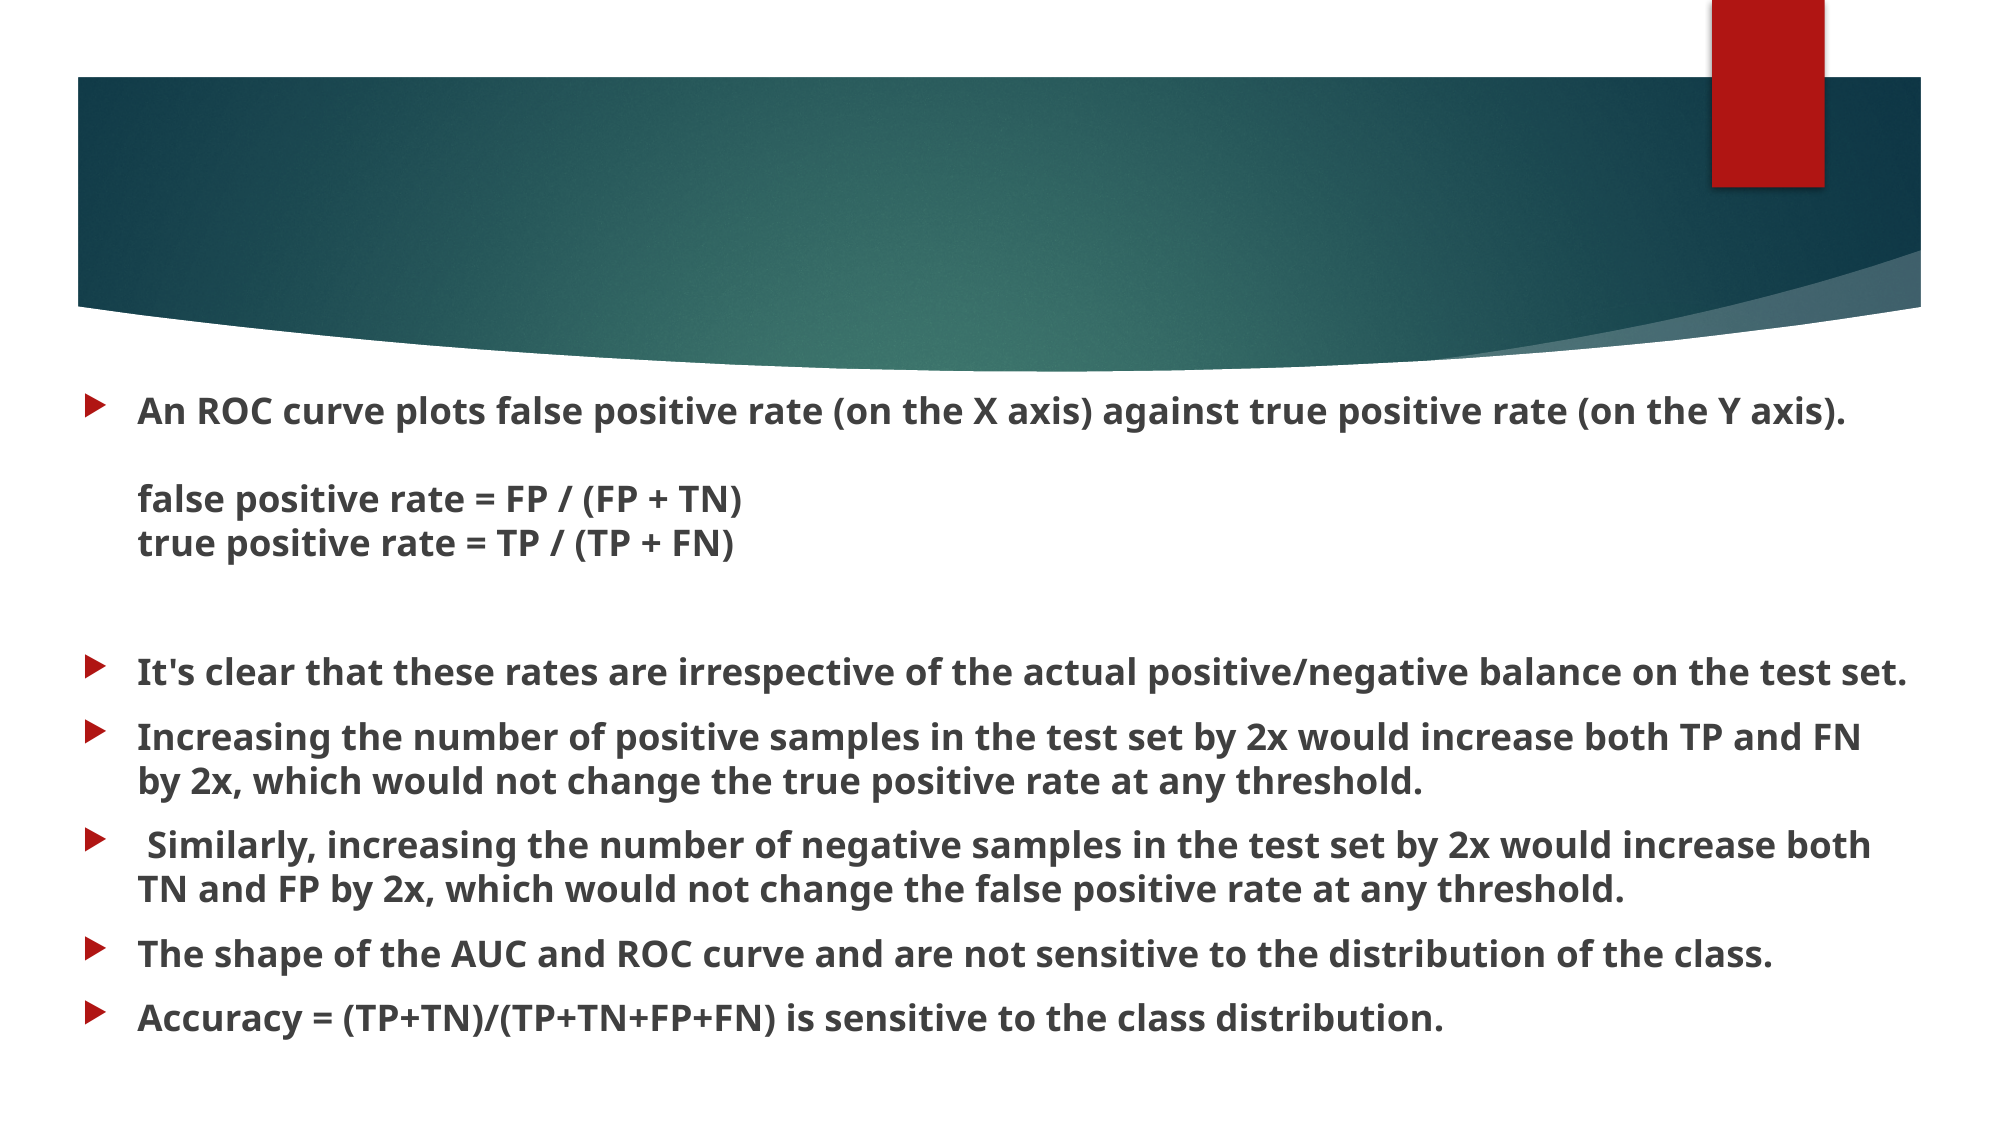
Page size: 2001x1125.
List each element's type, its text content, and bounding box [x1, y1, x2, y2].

list An ROC curve plots false positive rate (on the X axis) against true positive rate (on the Y axis). false positive rate = FP / (FP + TN) true positive rate = TP / (TP + FN) It's clear that these rates are irrespective of the actual positive/negative balance on the test set. Increasing the number of positive samples in the test set by 2x would increase both TP and FN by 2x, which would not change the true positive rate at any threshold. Similarly, increasing the number of negative samples in the test set by 2x would increase both TN and FP by 2x, which would not change the false positive rate at any threshold. The shape of the AUC and ROC curve and are not sensitive to the distribution of the class. Accuracy = (TP+TN)/(TP+TN+FP+FN) is sensitive to the class distribution. [67, 380, 1929, 1096]
